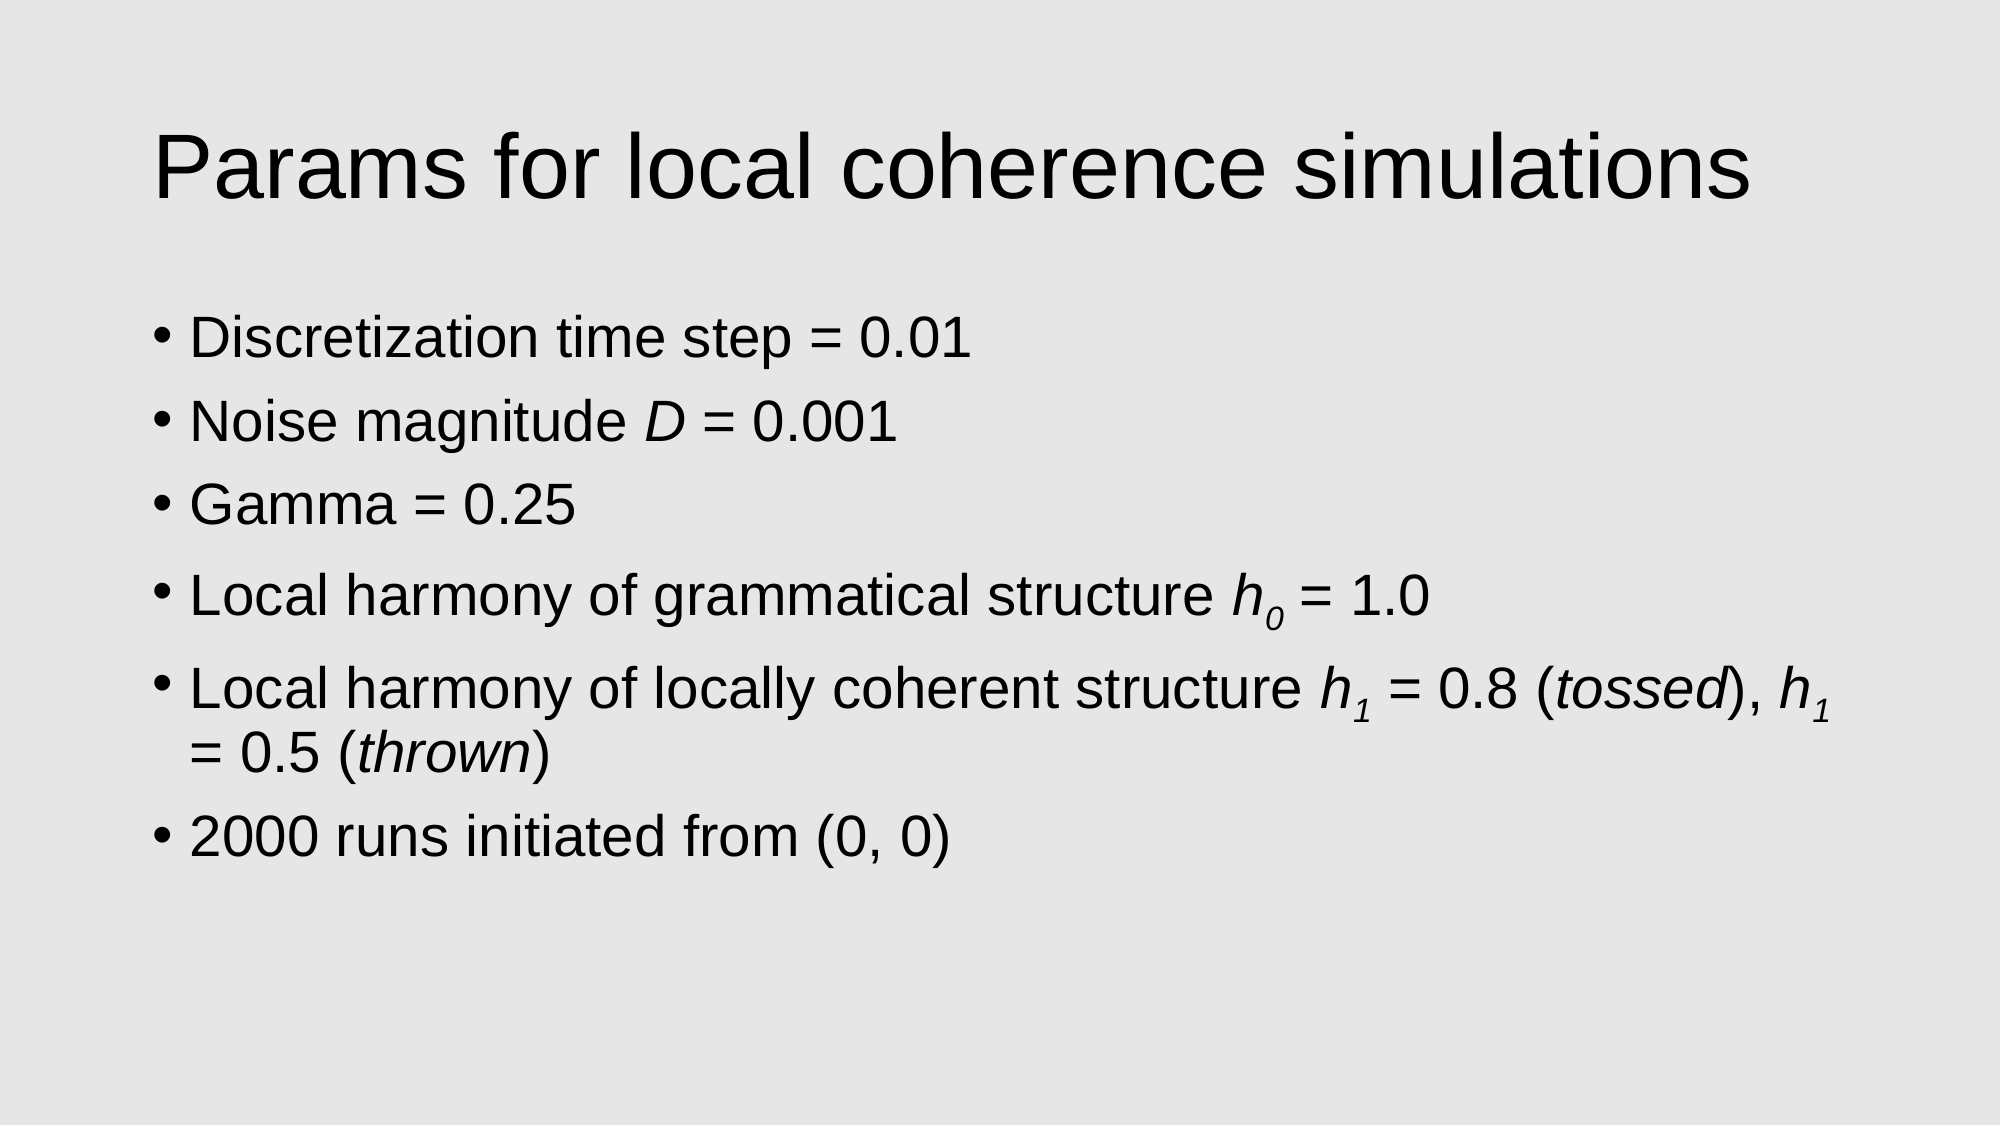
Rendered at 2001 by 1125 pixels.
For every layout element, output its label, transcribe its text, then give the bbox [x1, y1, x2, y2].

list Discretization time step = 0.01 Noise magnitude D = 0.001 Gamma = 0.25 Local harmony of grammatical structure h0 = 1.0 Local harmony of locally coherent structure h1 = 0.8 (tossed), h1 = 0.5 (thrown) 2000 runs initiated from (0, 0) [137, 299, 1863, 1014]
title Params for local coherence simulations [137, 59, 1863, 278]
